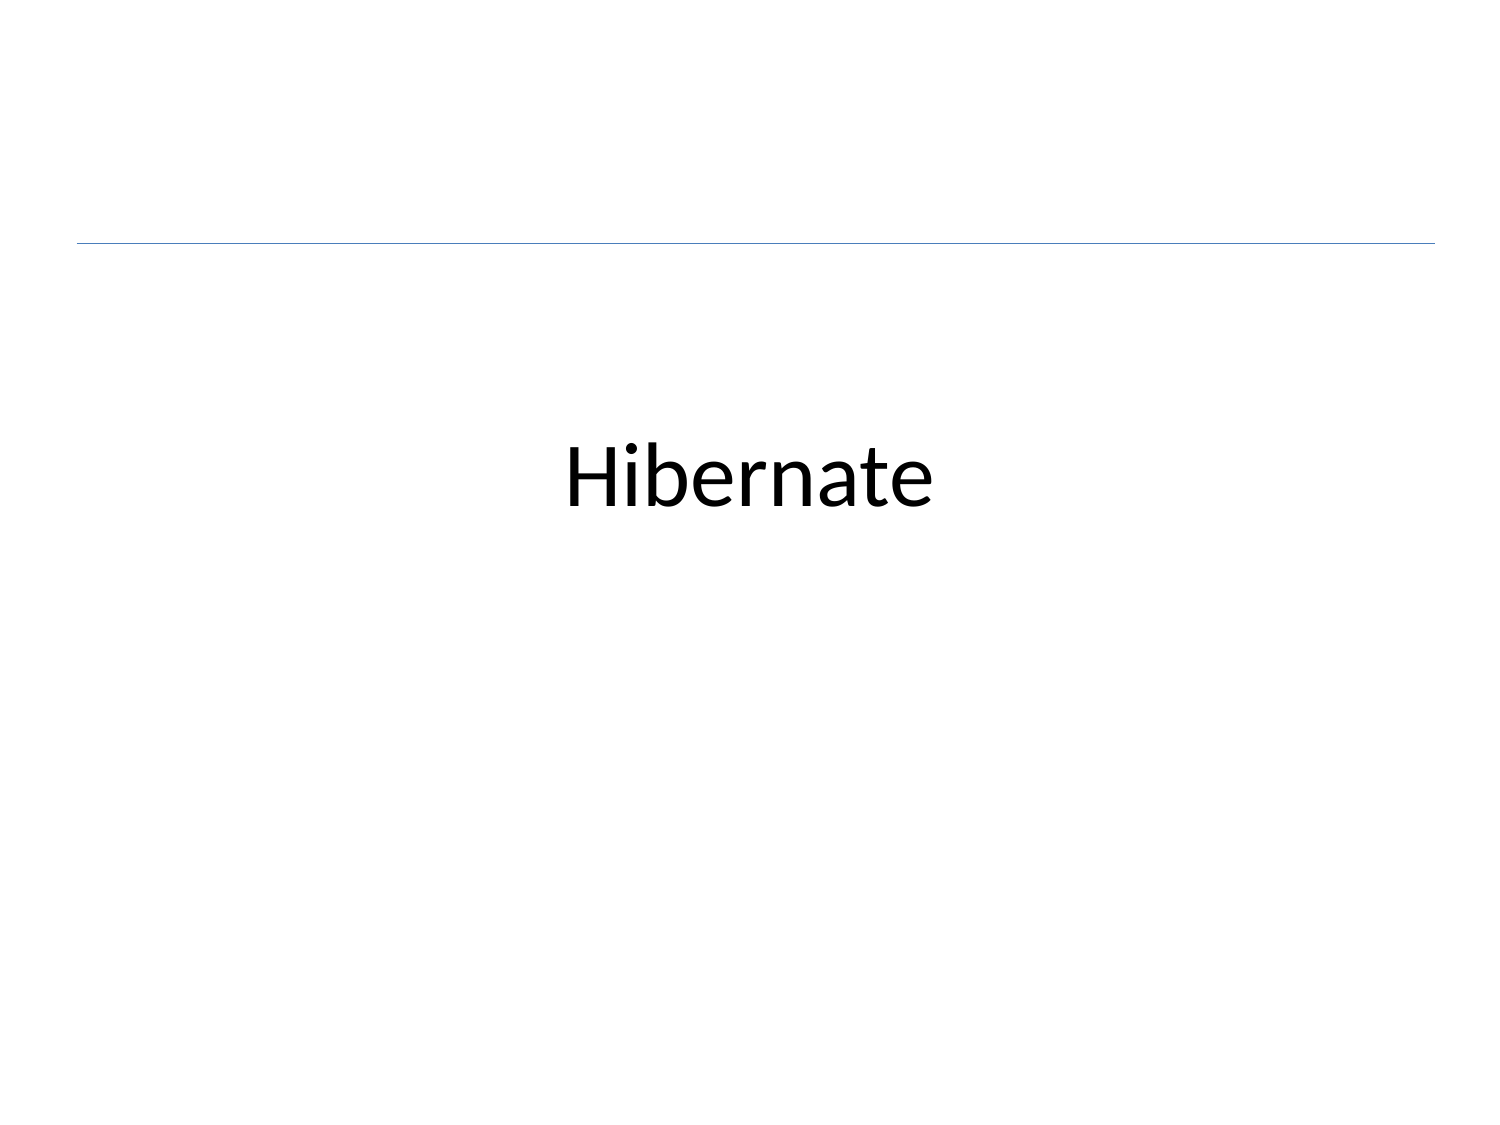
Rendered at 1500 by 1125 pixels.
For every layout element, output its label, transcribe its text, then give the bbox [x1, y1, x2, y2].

title Hibernate [112, 349, 1388, 591]
